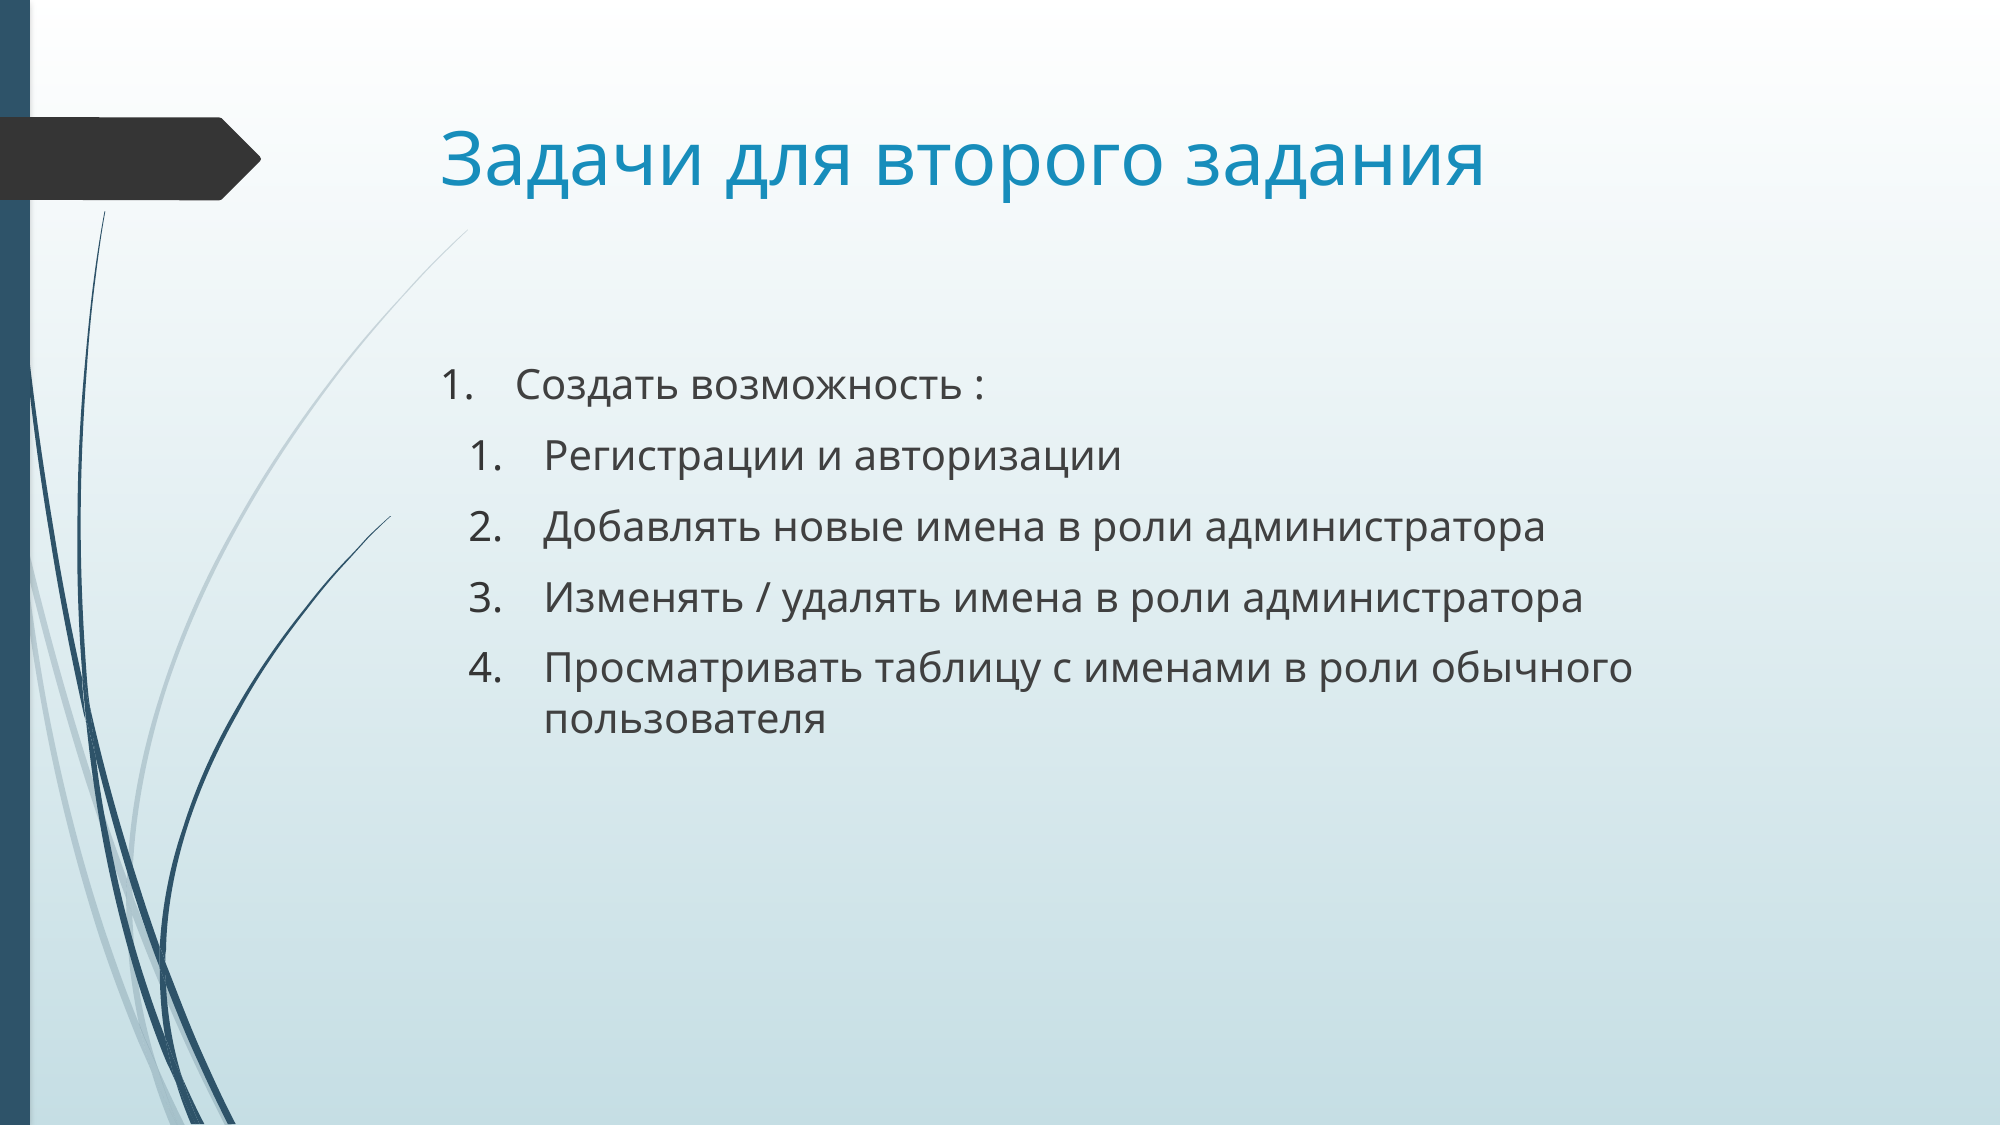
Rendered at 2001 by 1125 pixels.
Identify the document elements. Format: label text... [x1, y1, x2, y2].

list Создать возможность : Регистрации и авторизации Добавлять новые имена в роли администратора Изменять / удалять имена в роли администратора Просматривать таблицу с именами в роли обычного пользователя [424, 350, 1888, 970]
title Задачи для второго задания [425, 102, 1888, 313]
